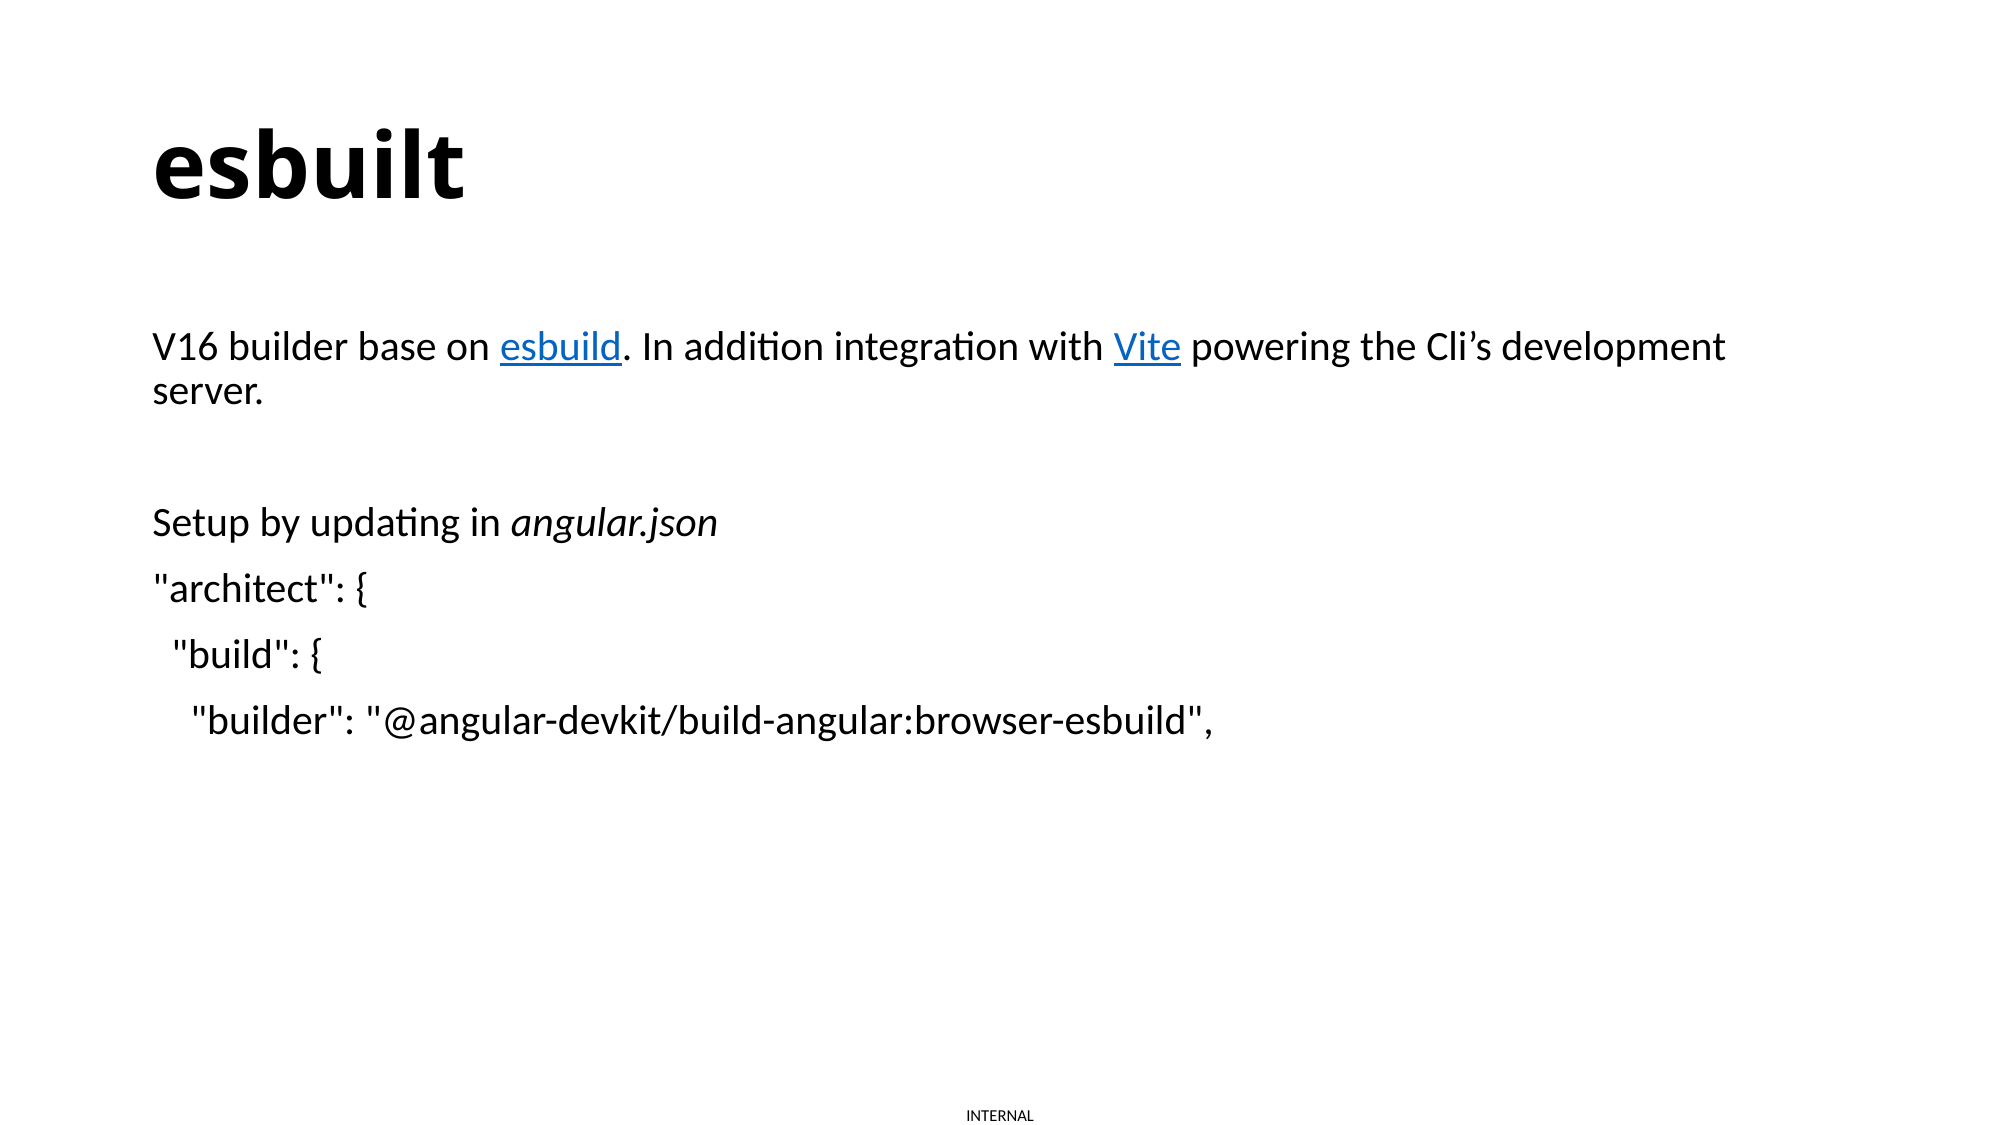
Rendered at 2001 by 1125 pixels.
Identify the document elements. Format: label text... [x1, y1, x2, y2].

list V16 builder base on esbuild. In addition integration with Vite powering the Cli’s development server. Setup by updating in angular.json "architect": { "build": { "builder": "@angular-devkit/build-angular:browser-esbuild", [137, 316, 1863, 1014]
title esbuilt [137, 59, 1863, 278]
